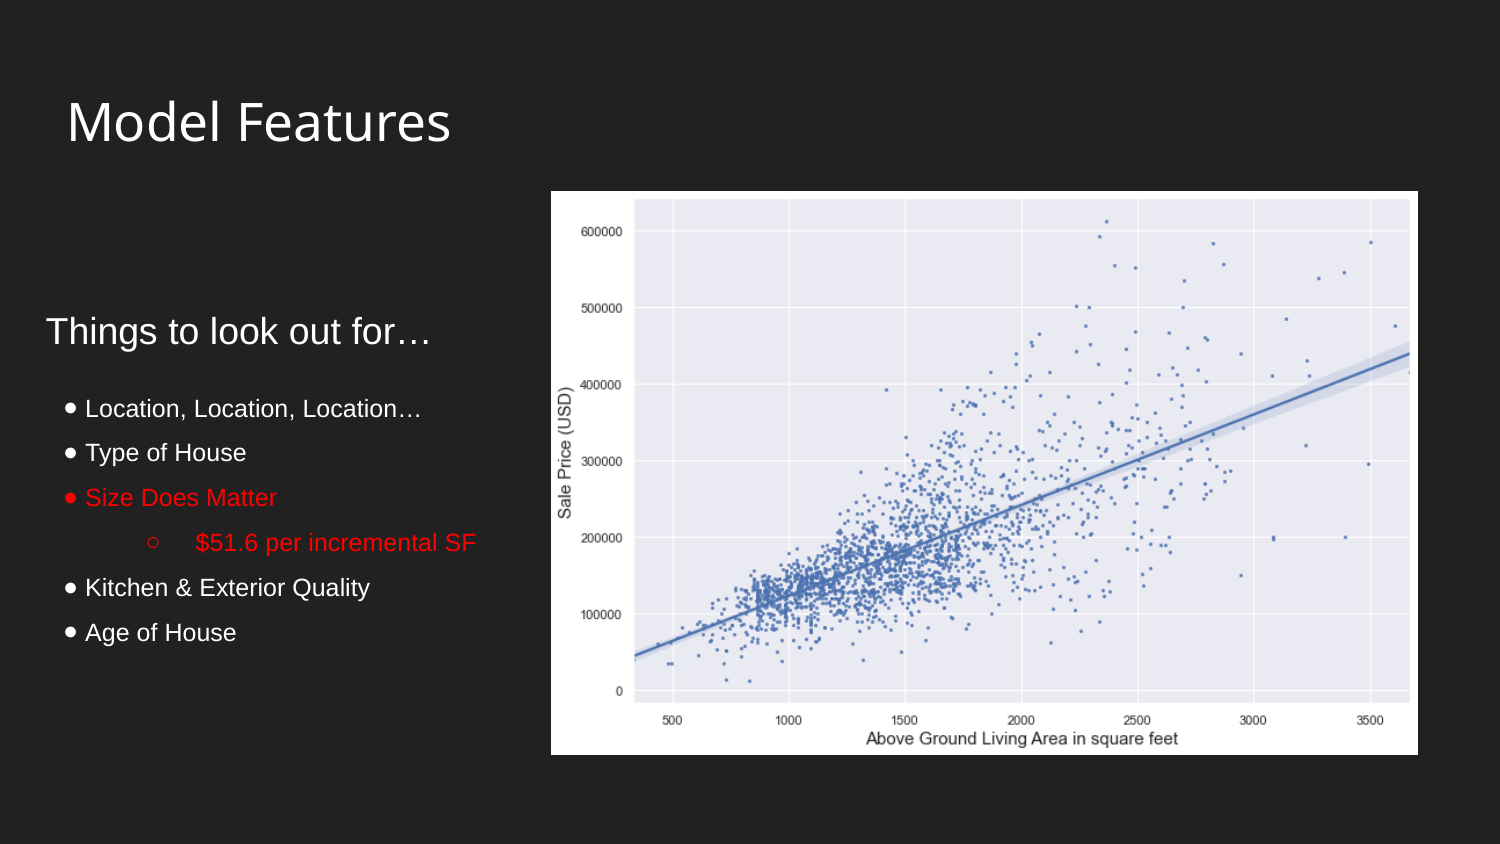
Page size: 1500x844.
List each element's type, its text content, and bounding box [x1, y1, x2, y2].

picture [551, 191, 1418, 756]
list Things to look out for… Location, Location, Location… Type of House Size Does Matter $51.6 per incremental SF Kitchen & Exterior Quality Age of House [30, 194, 527, 753]
title Model Features [51, 72, 1449, 167]
